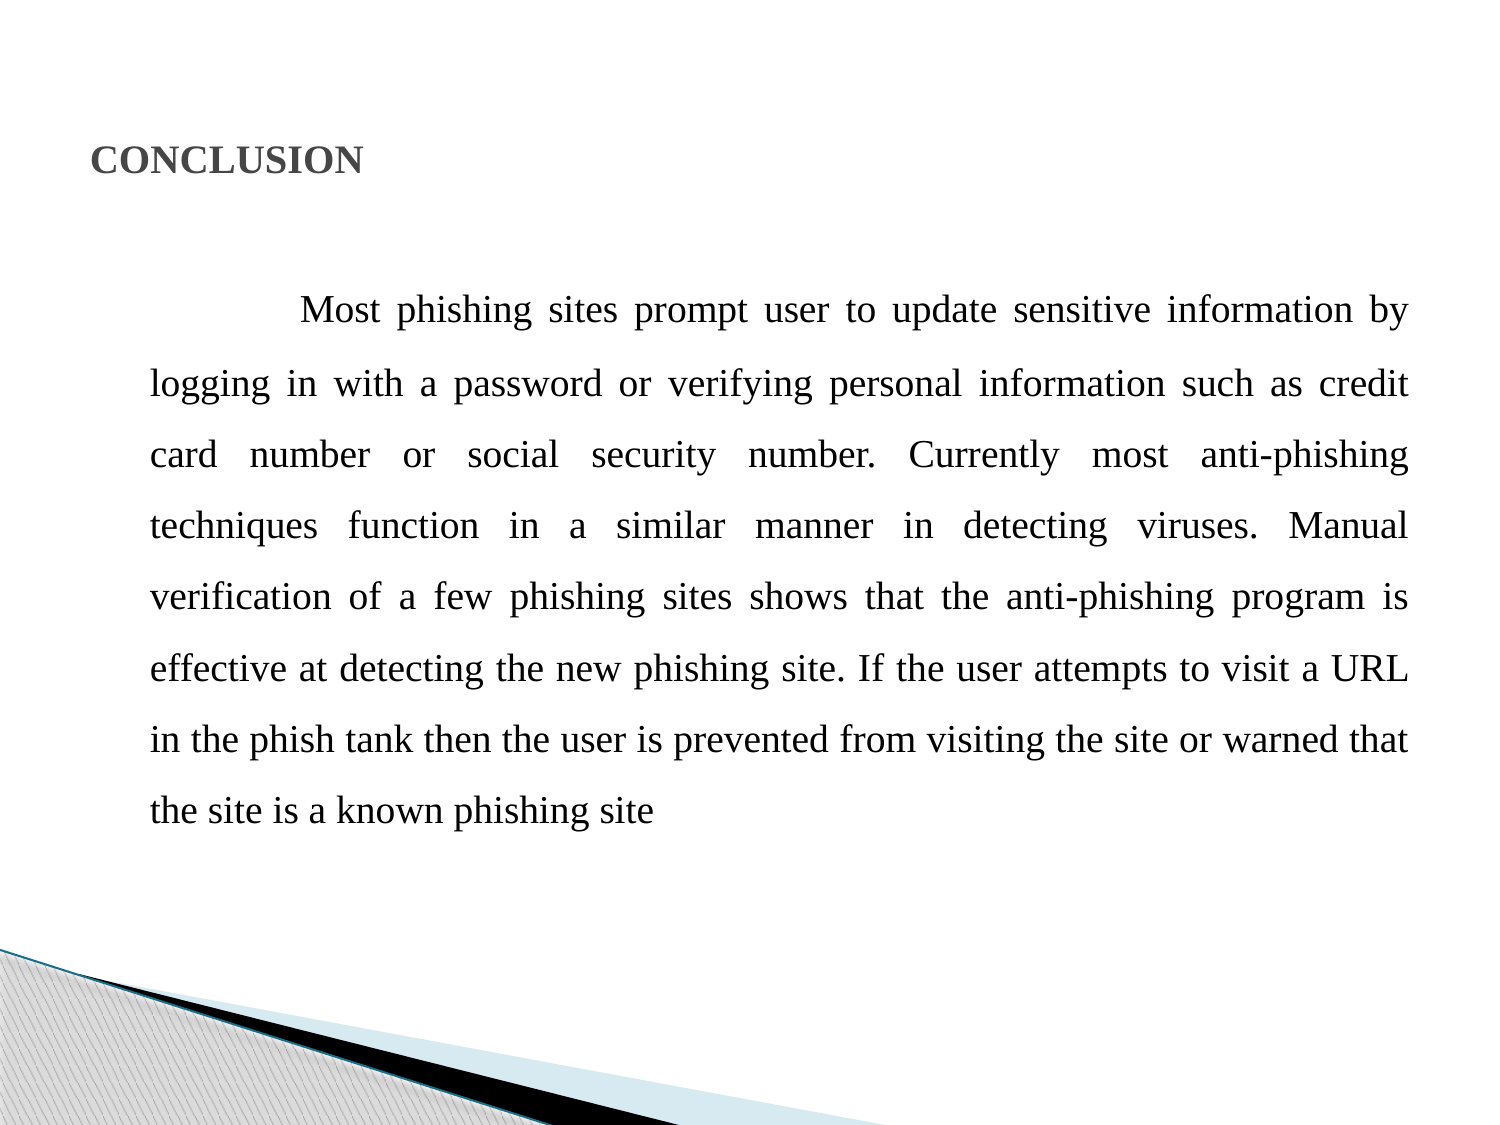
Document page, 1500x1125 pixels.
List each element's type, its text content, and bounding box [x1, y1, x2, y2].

title CONCLUSION [75, 125, 1425, 233]
list Most phishing sites prompt user to update sensitive information by logging in with a password or verifying personal information such as credit card number or social security number. Currently most anti-phishing techniques function in a similar manner in detecting viruses. Manual verification of a few phishing sites shows that the anti-phishing program is effective at detecting the new phishing site. If the user attempts to visit a URL in the phish tank then the user is prevented from visiting the site or warned that the site is a known phishing site [75, 233, 1425, 1005]
